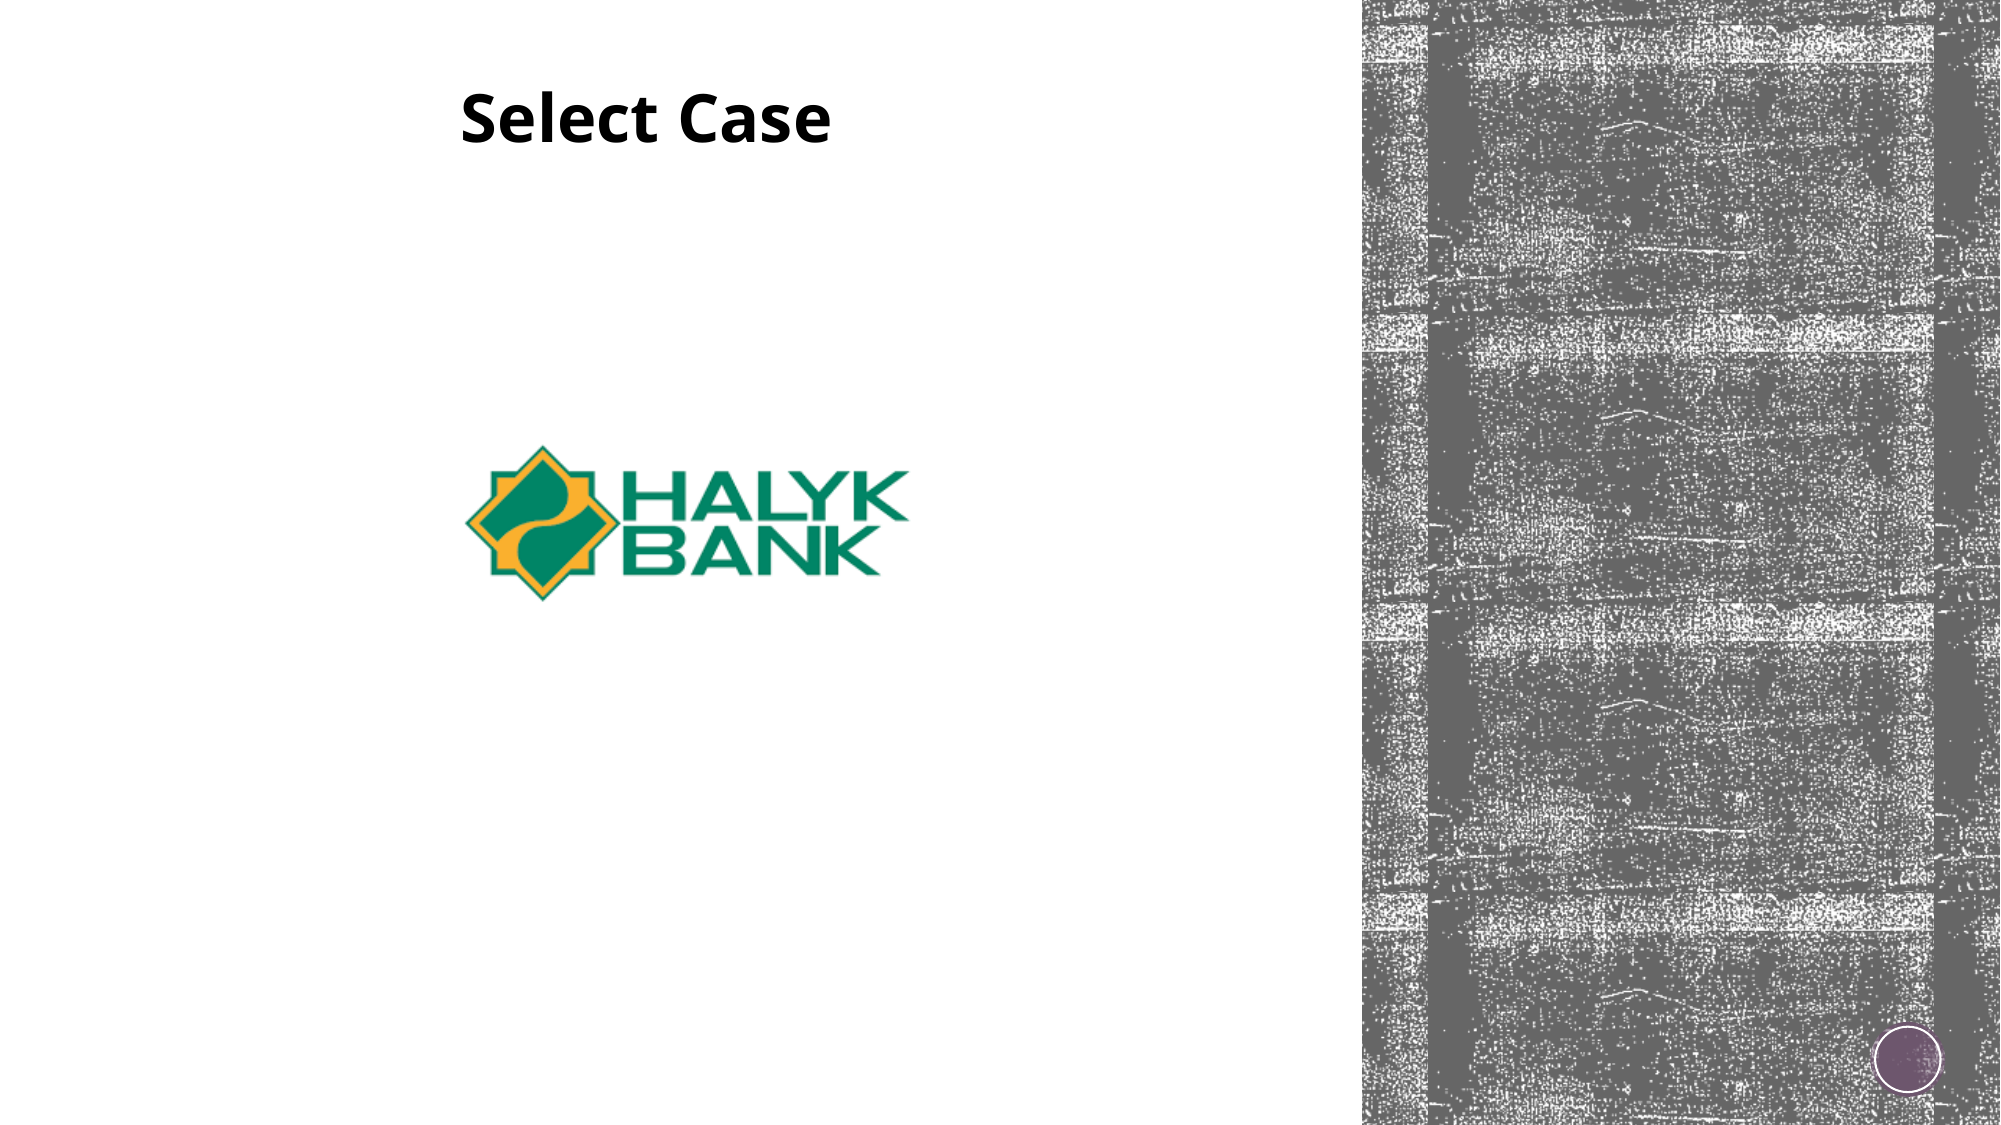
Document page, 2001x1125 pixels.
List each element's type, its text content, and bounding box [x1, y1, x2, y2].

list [449, 400, 928, 650]
title Select Case [445, 68, 971, 165]
picture [445, 396, 931, 652]
